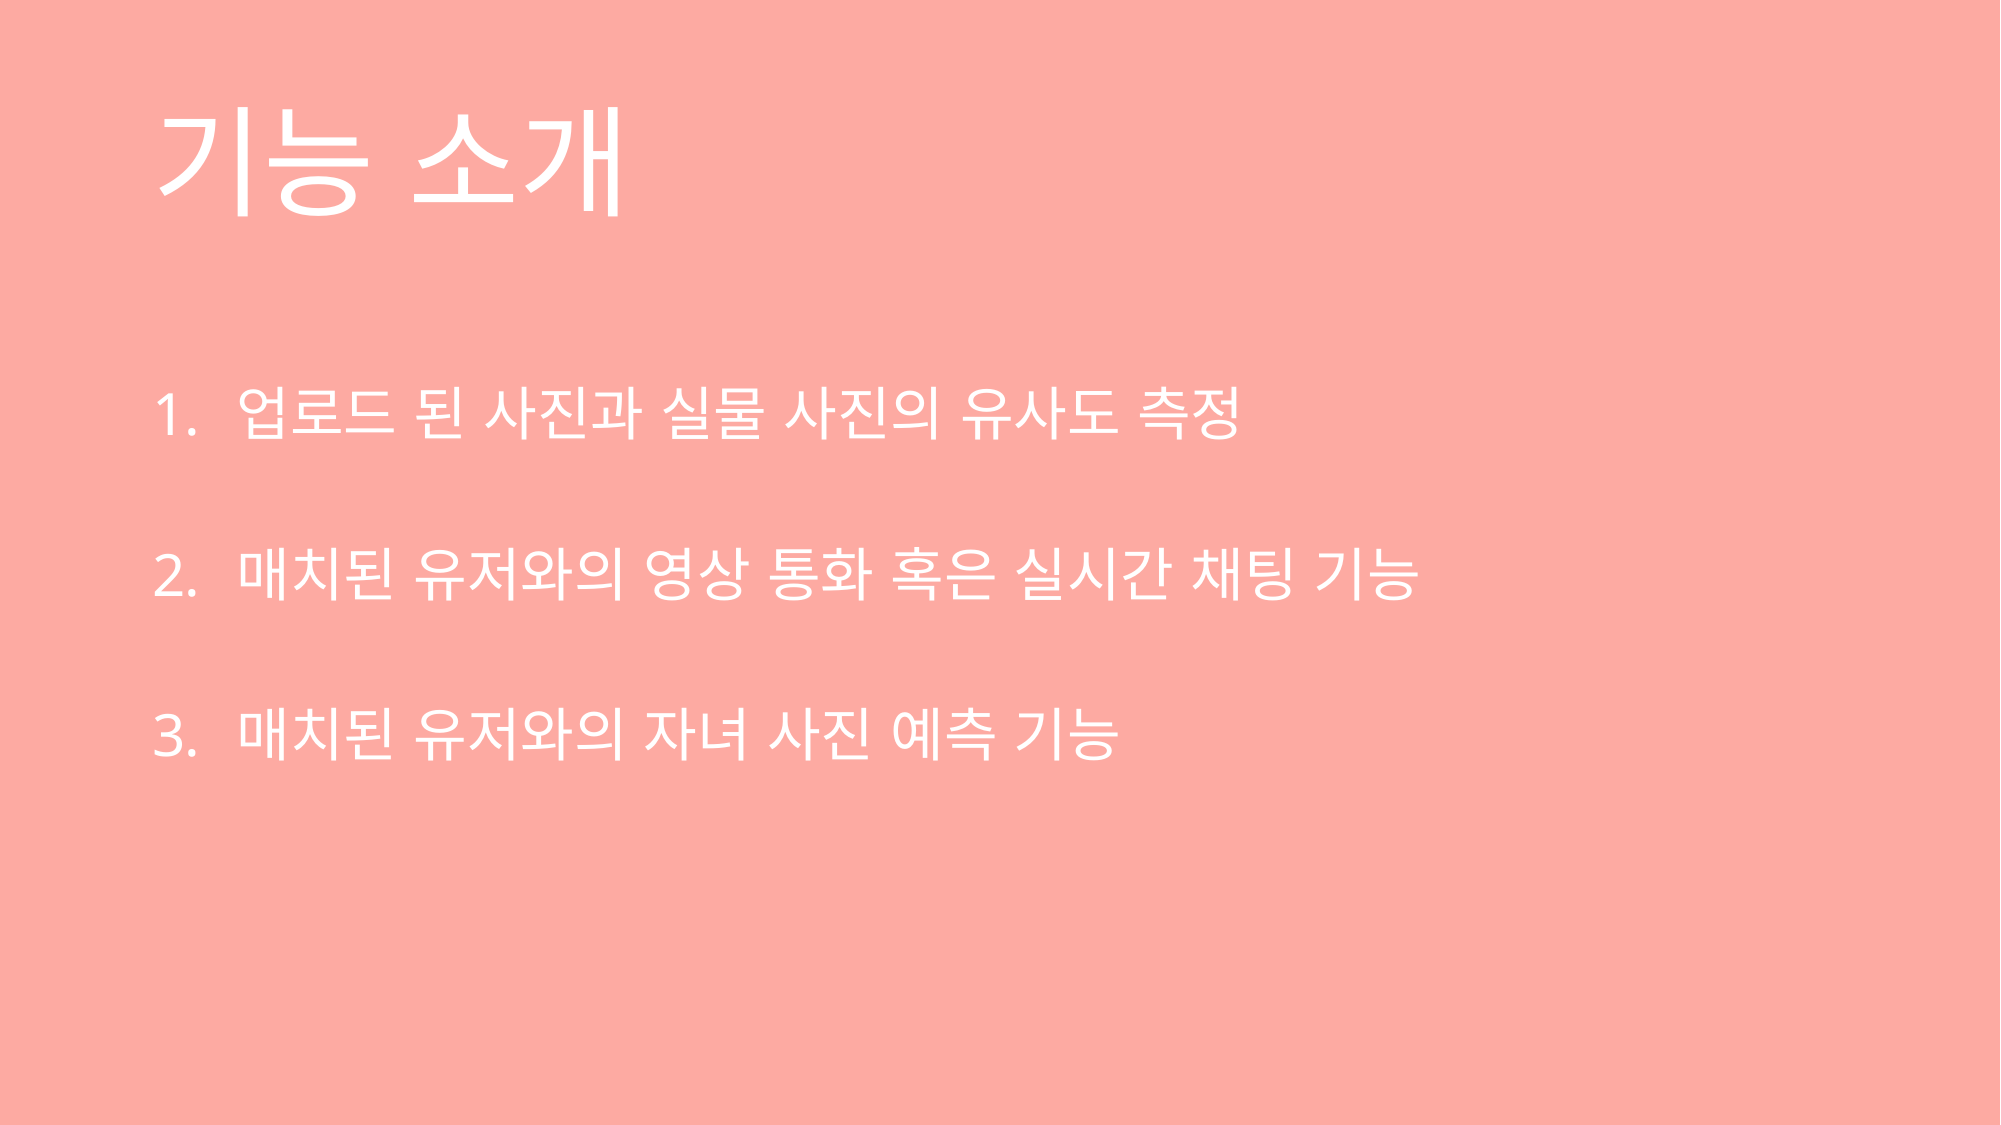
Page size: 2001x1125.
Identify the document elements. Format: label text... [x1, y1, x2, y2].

list 업로드 된 사진과 실물 사진의 유사도 측정 매치된 유저와의 영상 통화 혹은 실시간 채팅 기능 매치된 유저와의 자녀 사진 예측 기능 [137, 299, 1863, 1014]
title 기능 소개 [137, 59, 1863, 278]
